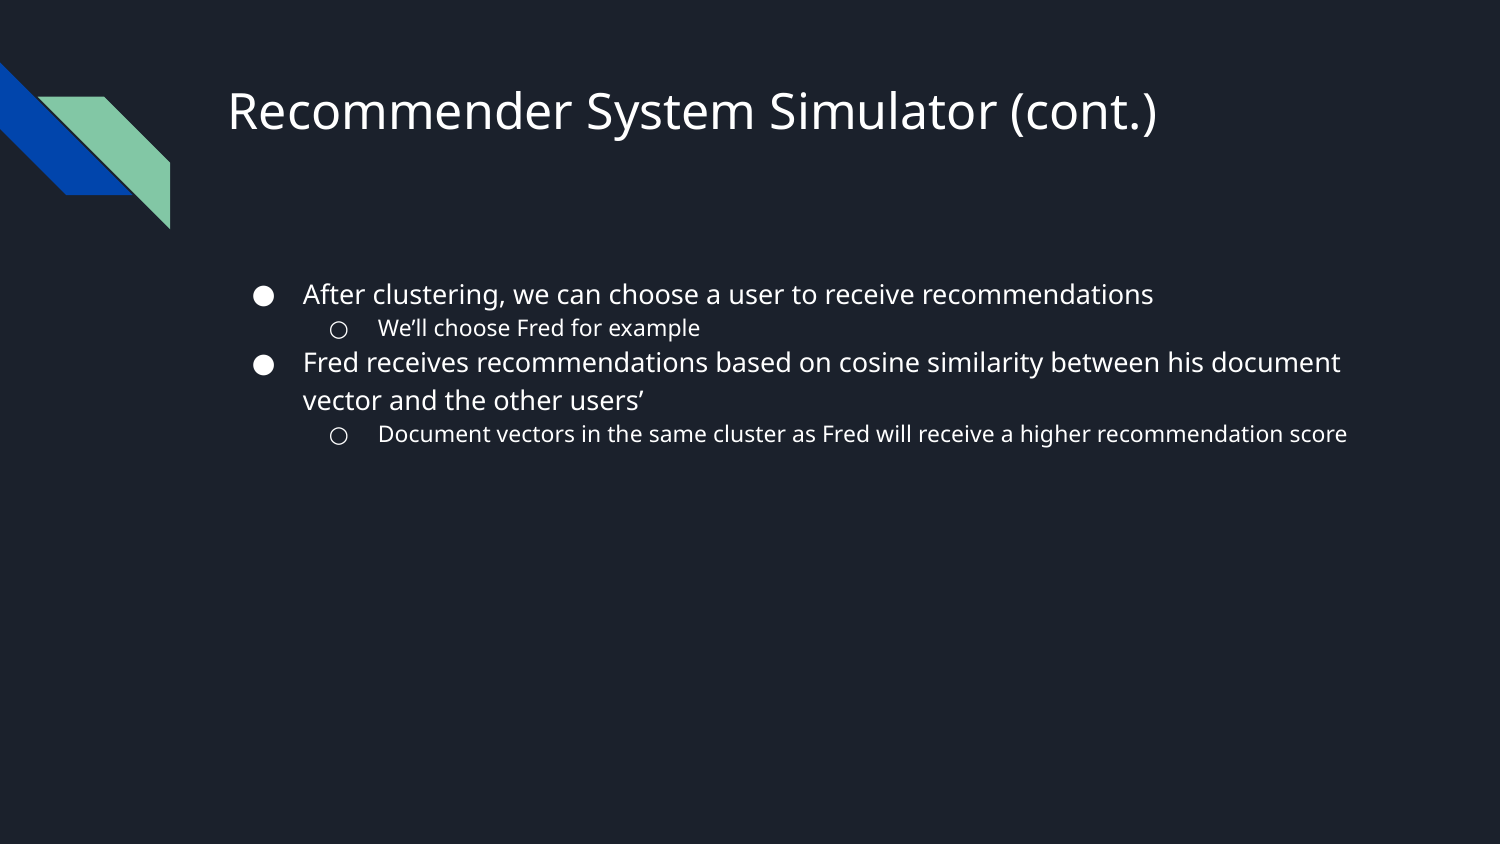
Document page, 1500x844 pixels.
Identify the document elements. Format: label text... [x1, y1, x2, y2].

title Recommender System Simulator (cont.) [212, 64, 1368, 215]
list After clustering, we can choose a user to receive recommendations We’ll choose Fred for example Fred receives recommendations based on cosine similarity between his document vector and the other users’ Document vectors in the same cluster as Fred will receive a higher recommendation score [212, 257, 1368, 735]
